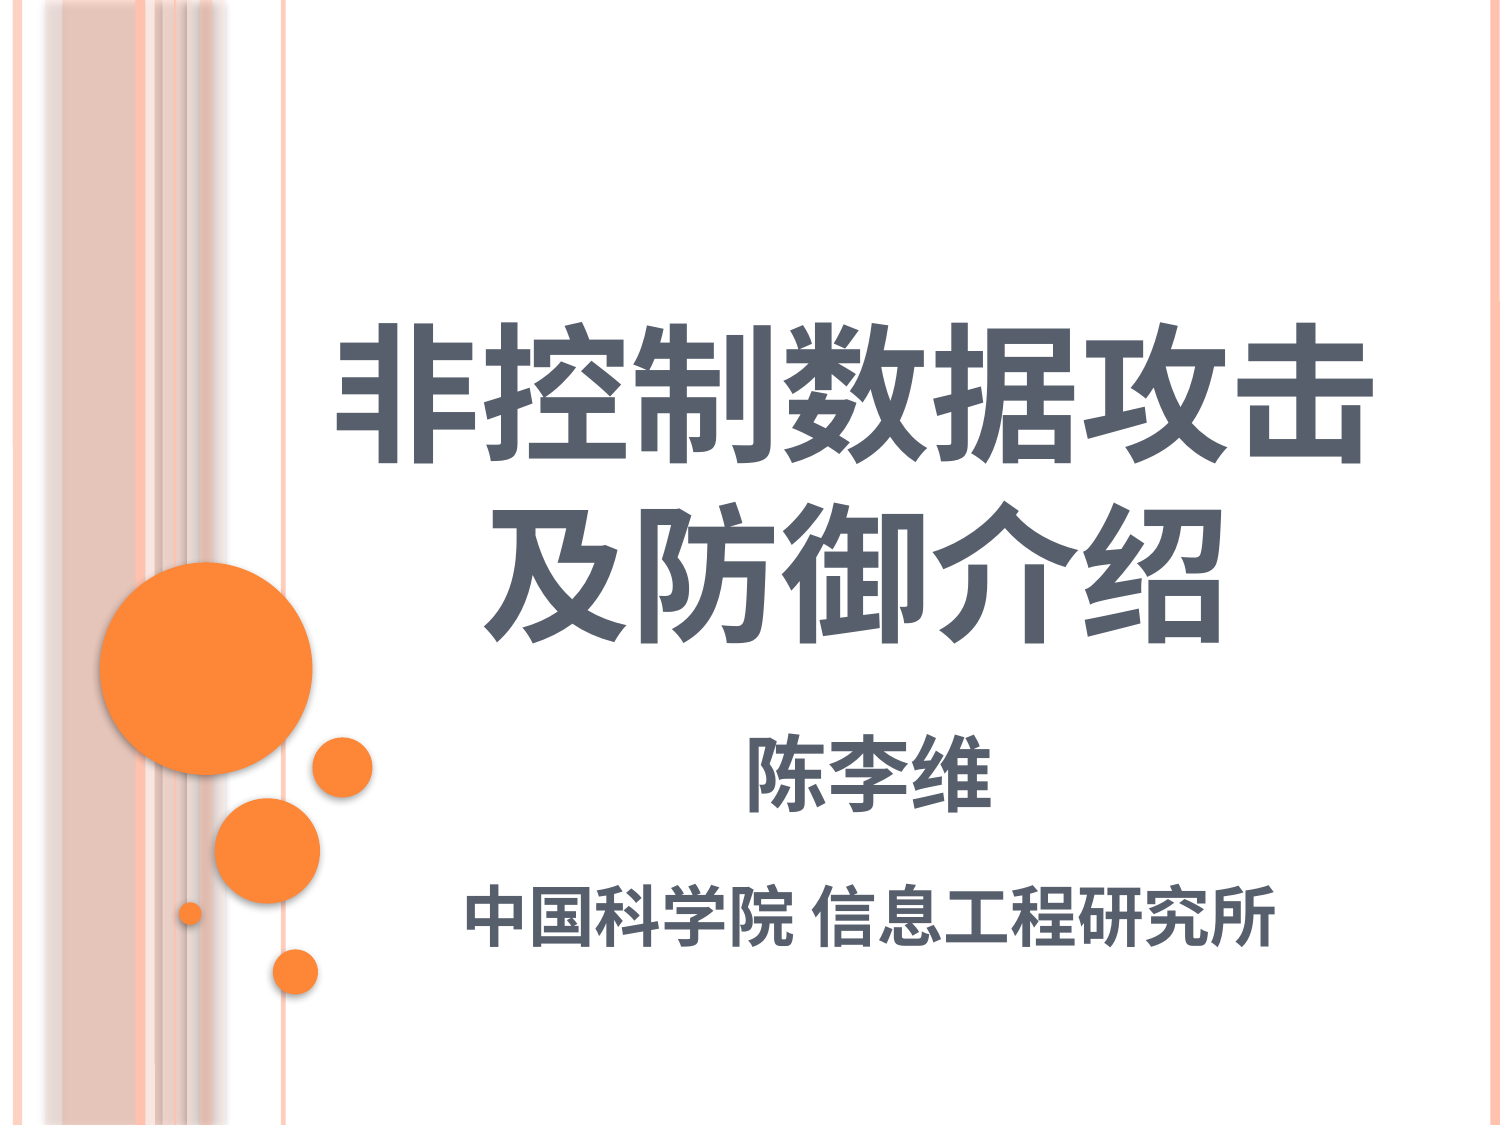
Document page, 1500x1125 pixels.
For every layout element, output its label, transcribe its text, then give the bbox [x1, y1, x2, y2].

text_box 陈李维 [386, 714, 1353, 844]
title 非控制数据攻击及防御介绍 [304, 187, 1407, 668]
subtitle 中国科学院 信息工程研究所 [363, 867, 1376, 1011]
